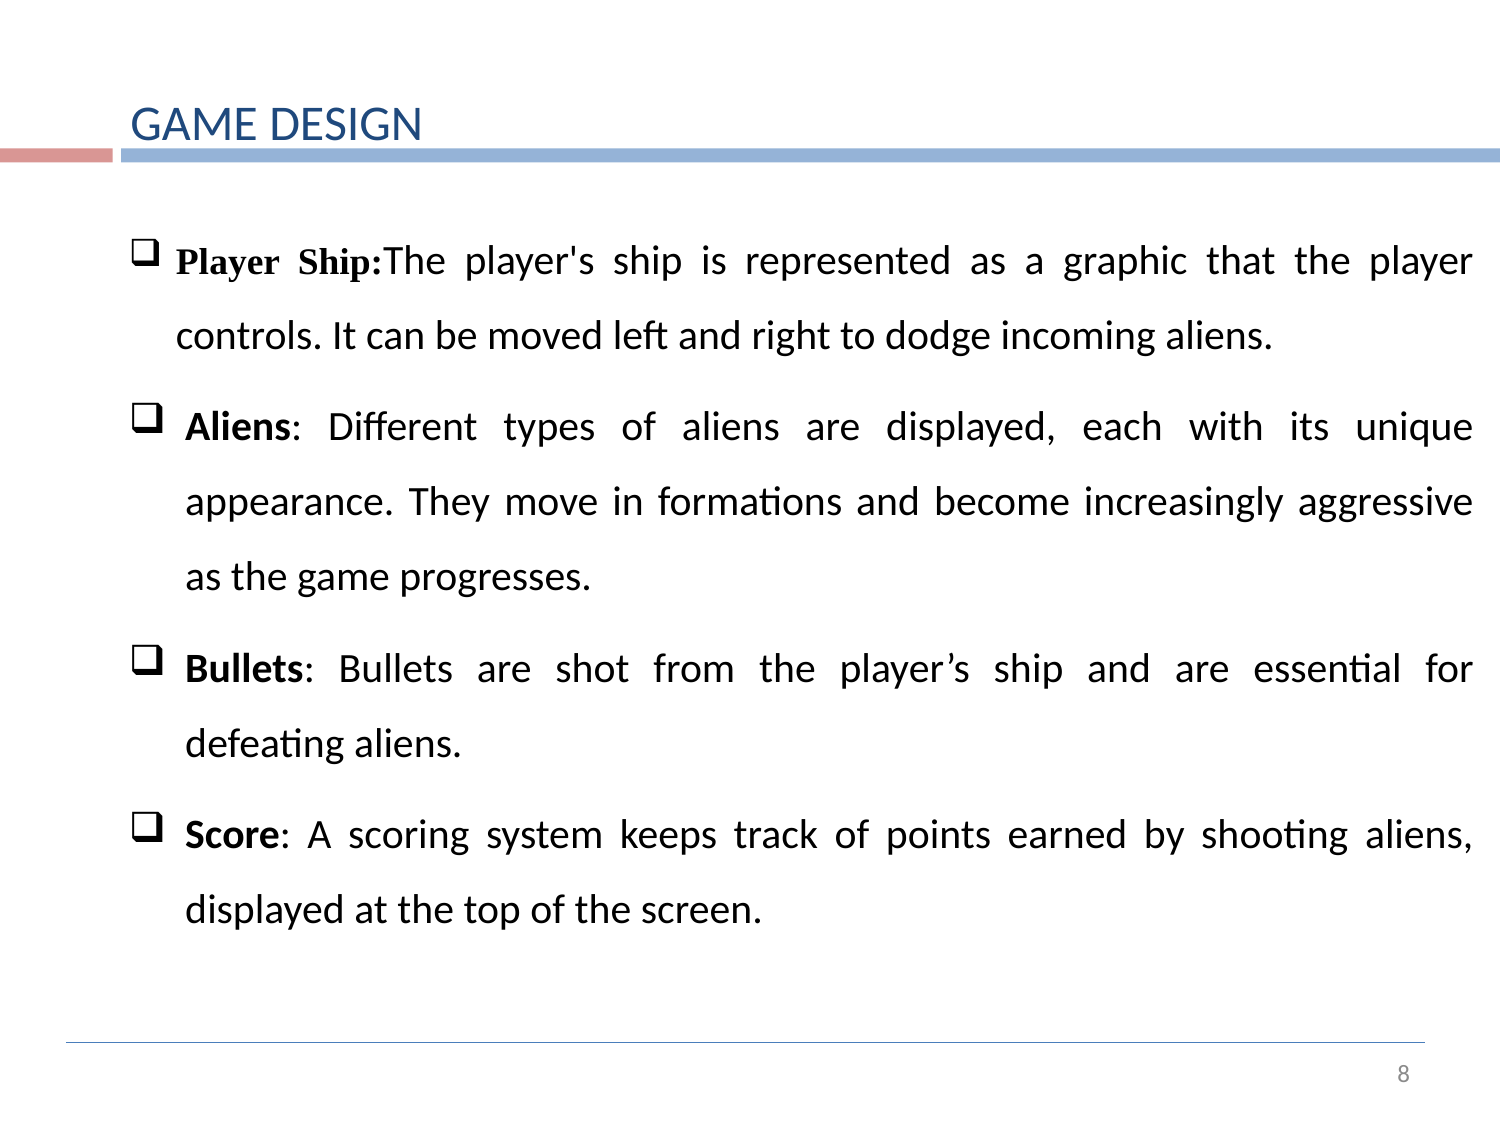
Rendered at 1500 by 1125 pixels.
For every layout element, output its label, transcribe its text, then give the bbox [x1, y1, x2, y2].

text_box [0, 146, 115, 164]
text_box GAME DESIGN [115, 53, 439, 200]
text_box [439, 146, 1500, 164]
text_box Player Ship:The player's ship is represented as a graphic that the player controls. It can be moved left and right to dodge incoming aliens. Aliens: Different types of aliens are displayed, each with its unique appearance. They move in formations and become increasingly aggressive as the game progresses. Bullets: Bullets are shot from the player’s ship and are essential for defeating aliens. Score: A scoring system keeps track of points earned by shooting aliens, displayed at the top of the screen. [114, 200, 1490, 1125]
